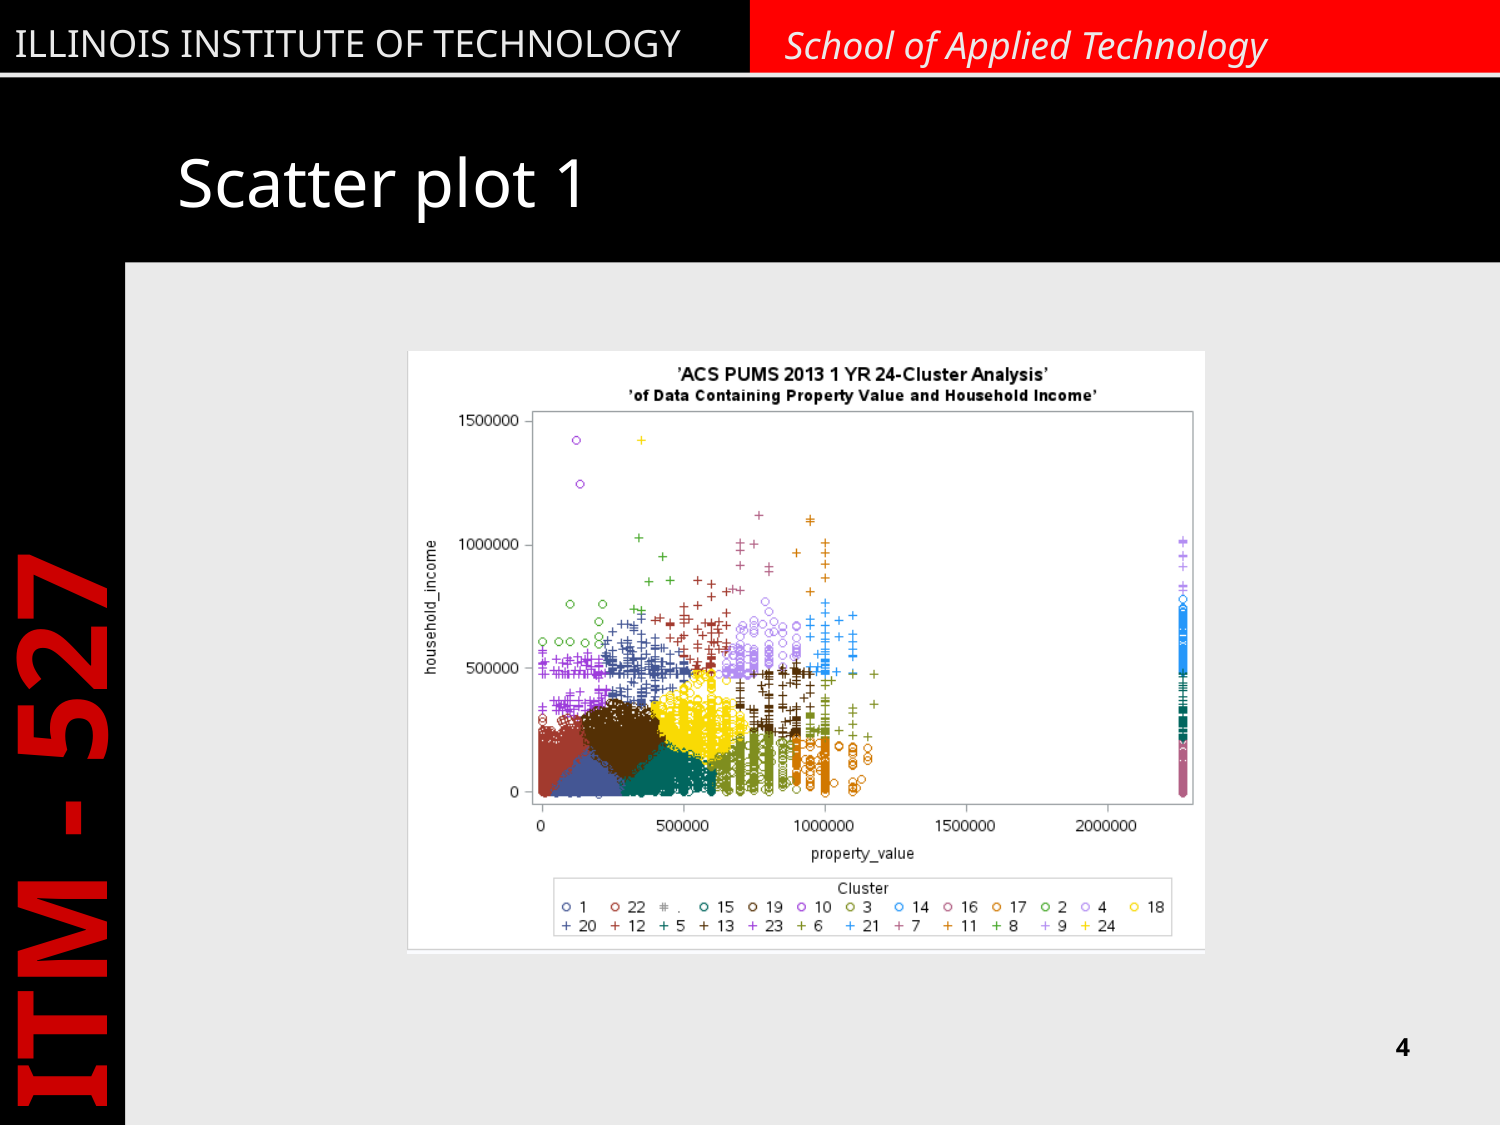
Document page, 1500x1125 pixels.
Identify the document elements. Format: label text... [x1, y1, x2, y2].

slide_number 4 [1074, 1024, 1426, 1103]
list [407, 350, 1206, 954]
title Scatter plot 1 [162, 87, 1426, 276]
